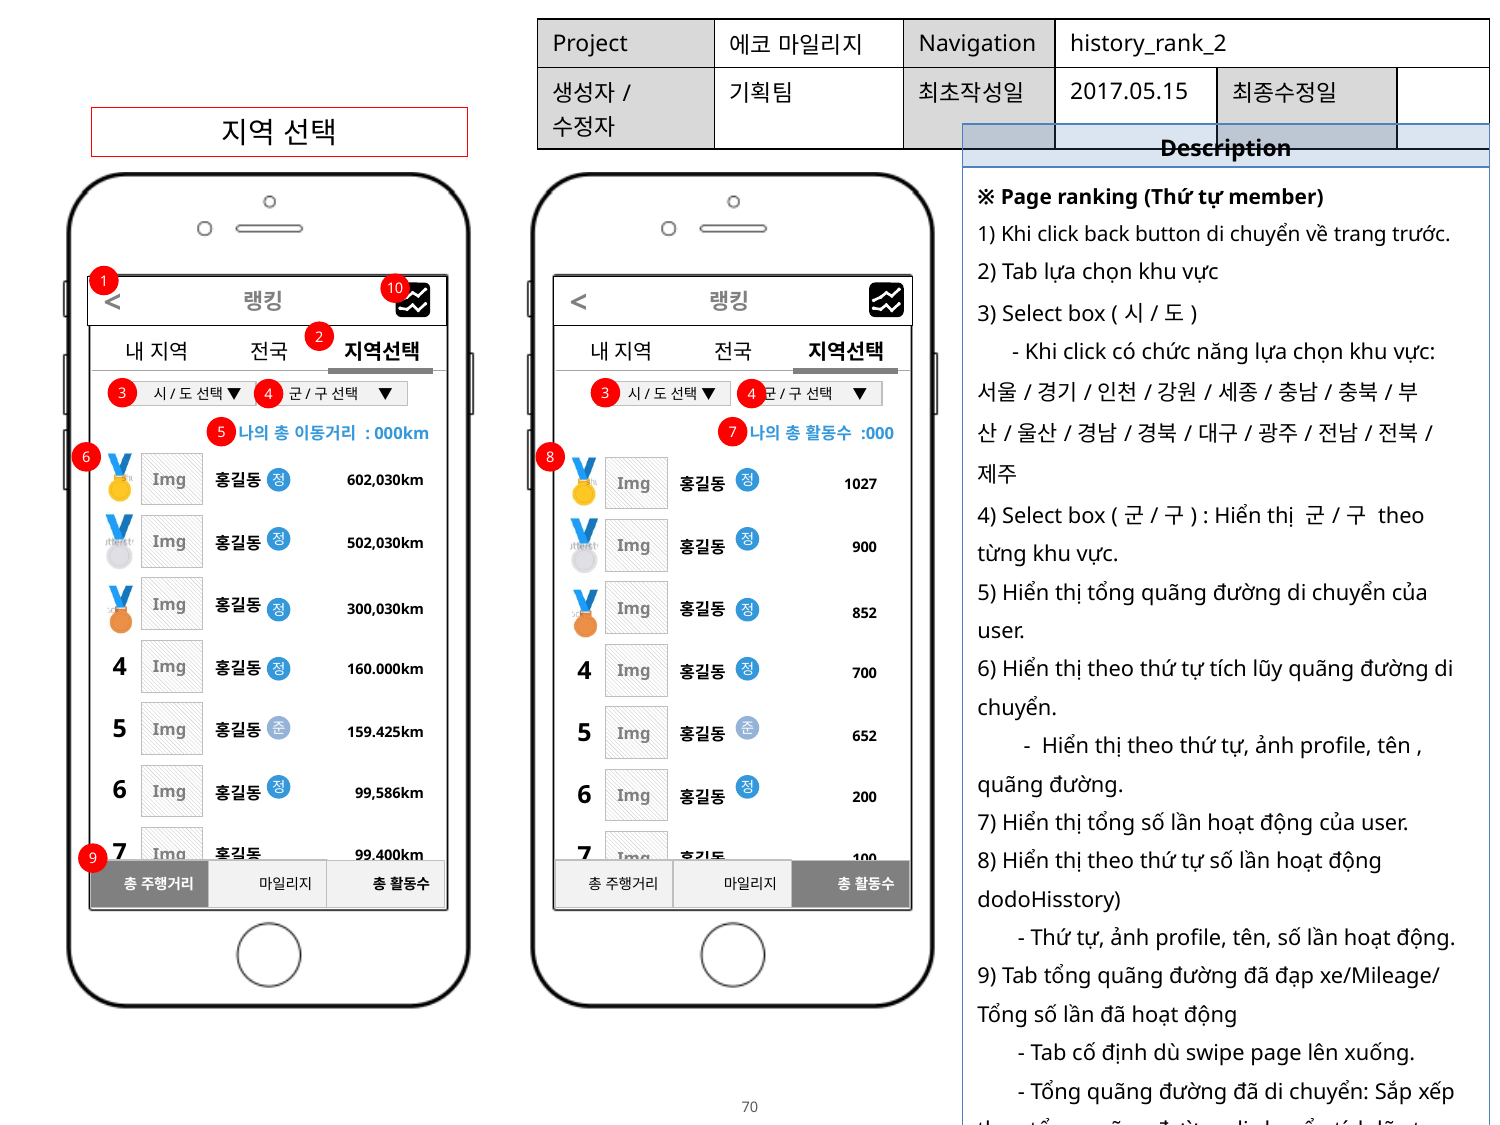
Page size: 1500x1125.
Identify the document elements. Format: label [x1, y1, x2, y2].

text_box [89, 765, 293, 817]
table_header [1056, 20, 1489, 67]
text_box [140, 515, 293, 567]
table_cell [715, 68, 903, 148]
table_cell [1056, 68, 1216, 123]
text_box [324, 592, 439, 625]
table_header [715, 20, 903, 67]
text_box [140, 577, 293, 630]
text_box [605, 519, 762, 571]
text_box [777, 780, 892, 813]
text_box [551, 331, 917, 371]
table_cell [963, 168, 1489, 1125]
text_box [89, 640, 293, 692]
text_box [324, 715, 439, 748]
picture [41, 172, 488, 1012]
text_box [553, 644, 762, 696]
text_box [547, 274, 914, 328]
text_box [777, 467, 892, 500]
table_cell [1398, 68, 1489, 123]
text_box [777, 656, 892, 689]
text_box [324, 463, 439, 496]
text_box [605, 581, 762, 634]
text_box [605, 456, 762, 509]
text_box [69, 414, 447, 474]
text_box [140, 452, 293, 505]
text_box [553, 831, 911, 910]
text_box [89, 702, 293, 755]
table_header [904, 20, 1054, 67]
text_box [324, 652, 439, 685]
text_box [324, 776, 439, 809]
picture [504, 172, 951, 1012]
text_box [324, 526, 439, 559]
table_cell [538, 68, 714, 148]
text_box [81, 263, 452, 371]
text_box [734, 376, 884, 411]
table_cell [904, 68, 1054, 148]
text_box [777, 718, 892, 752]
text_box [777, 530, 892, 563]
text_box [553, 769, 762, 821]
text_box [588, 375, 733, 410]
text_box [75, 827, 447, 910]
table_header [538, 20, 714, 67]
text_box [777, 596, 892, 629]
text_box [553, 706, 762, 759]
text_box [105, 375, 409, 411]
text_box [91, 107, 468, 157]
table_header [963, 125, 1489, 166]
text_box [533, 414, 911, 474]
table_cell [1218, 68, 1396, 123]
